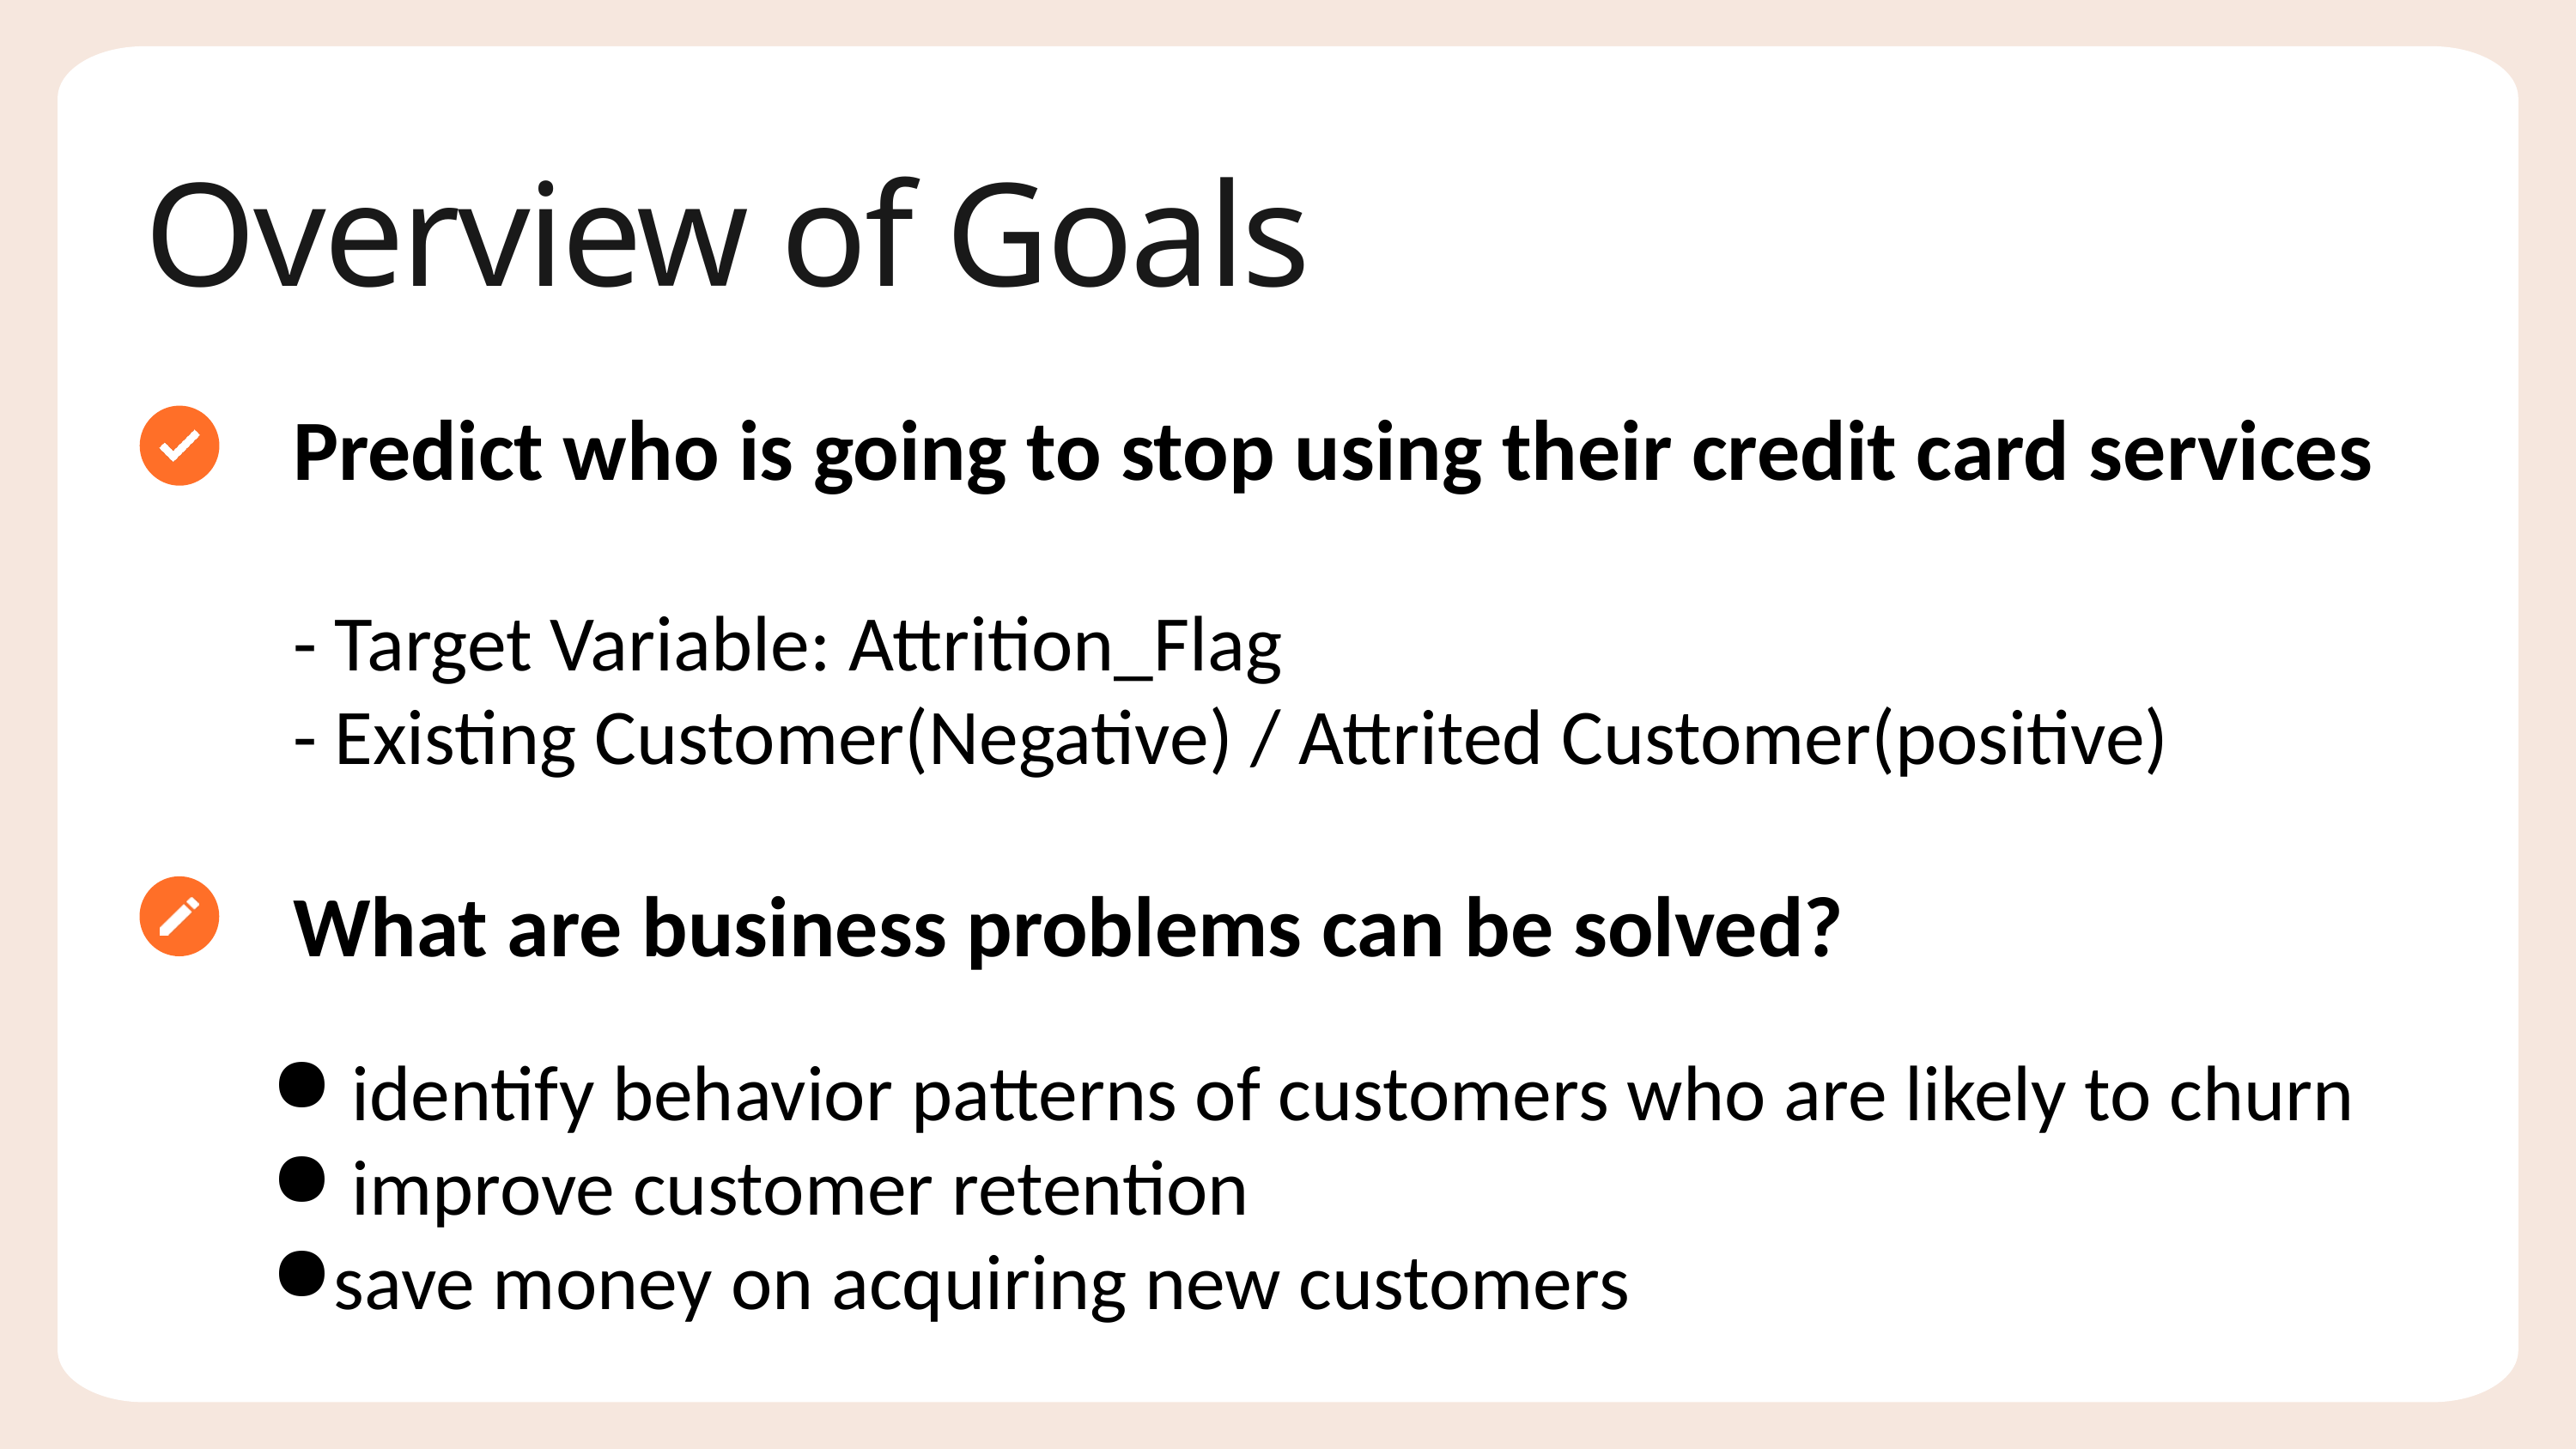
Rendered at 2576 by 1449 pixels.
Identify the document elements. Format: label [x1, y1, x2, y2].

text_box [57, 45, 2519, 1403]
text_box [138, 876, 220, 957]
text_box [139, 405, 220, 486]
